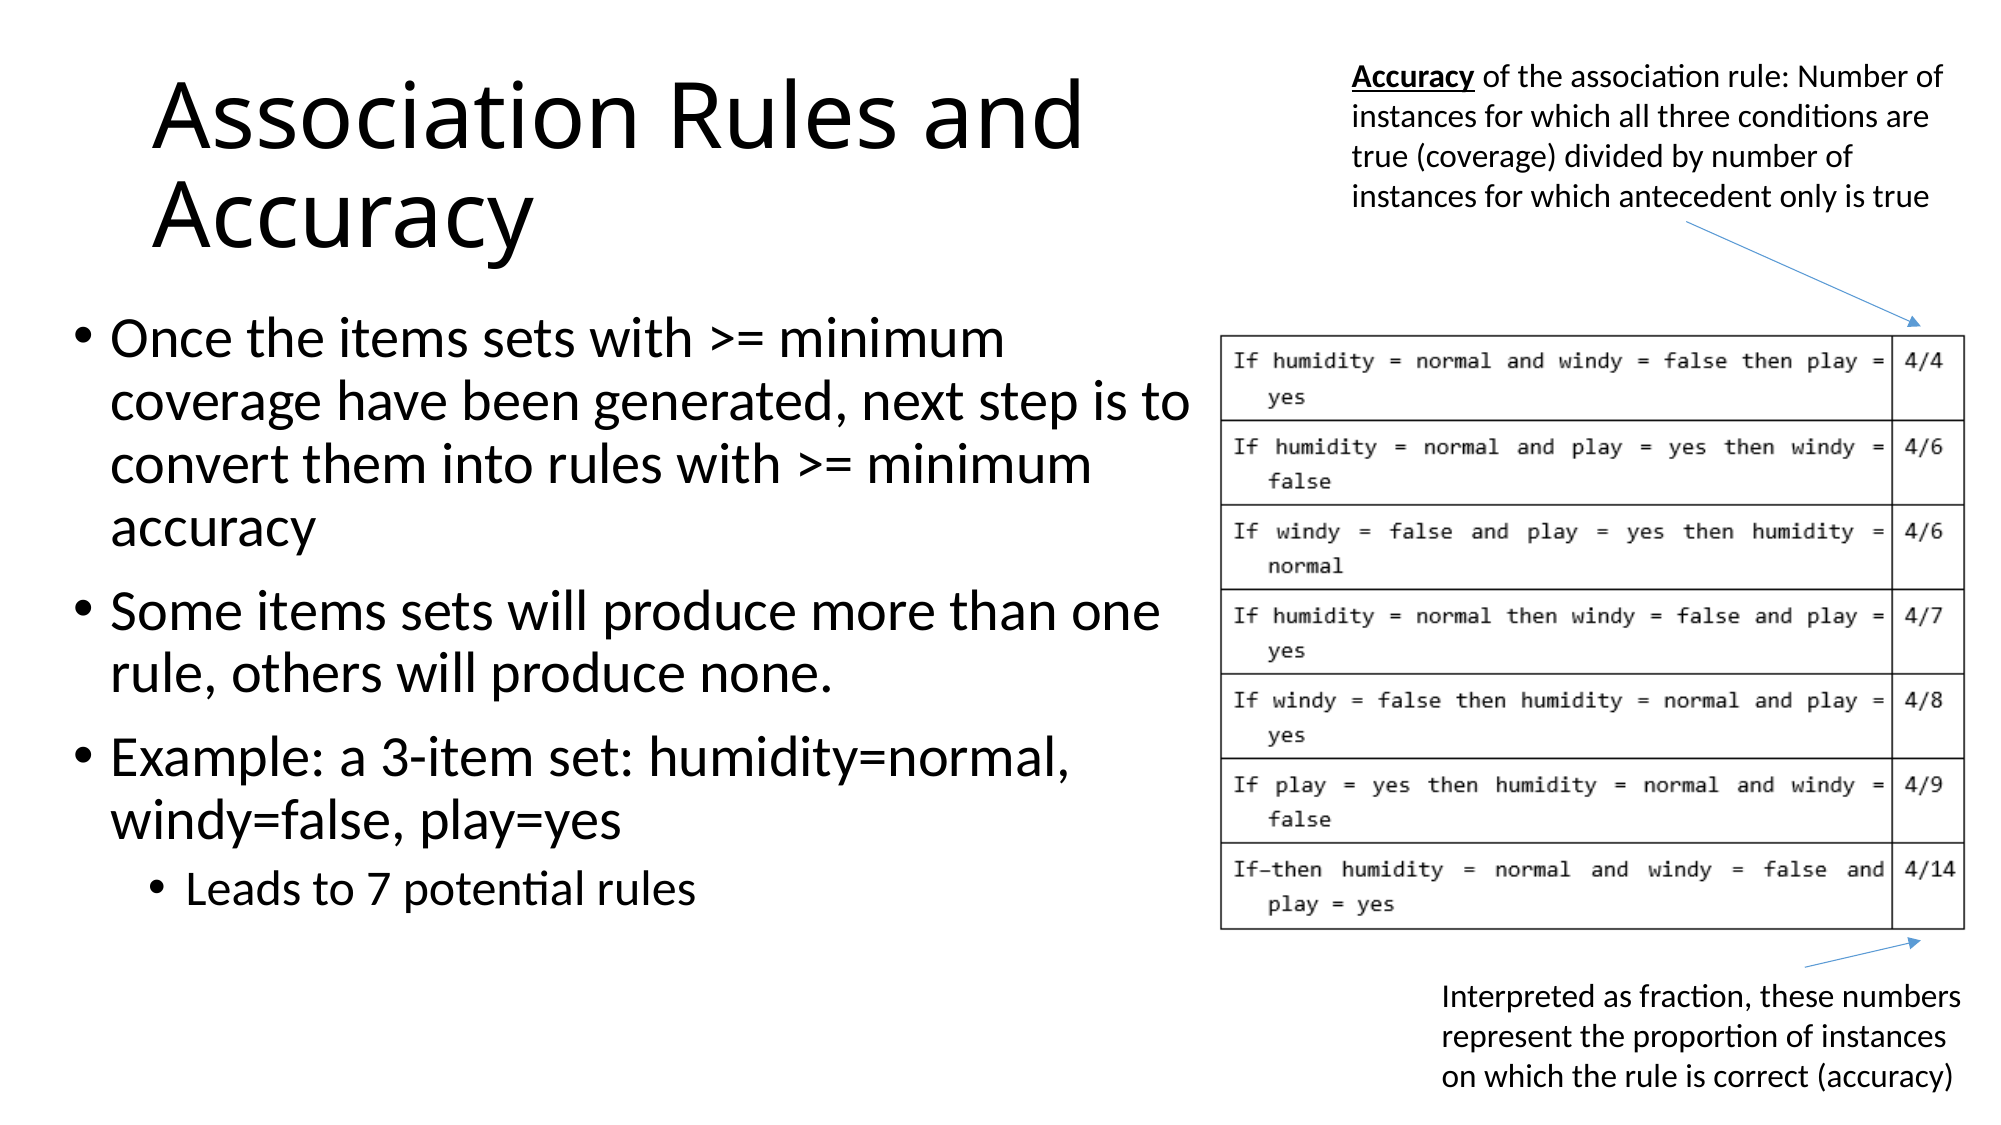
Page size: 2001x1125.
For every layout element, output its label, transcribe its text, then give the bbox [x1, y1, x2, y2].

title Association Rules and Accuracy [137, 59, 1230, 278]
text_box Interpreted as fraction, these numbers represent the proportion of instances on which the rule is correct (accuracy) [1426, 967, 2000, 1102]
list Once the items sets with >= minimum coverage have been generated, next step is to convert them into rules with >= minimum accuracy Some items sets will produce more than one rule, others will produce none. Example: a 3-item set: humidity=normal, windy=false, play=yes Leads to 7 potential rules [58, 299, 1209, 1014]
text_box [1686, 221, 1921, 327]
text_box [1804, 940, 1921, 968]
text_box Accuracy of the association rule: Number of instances for which all three conditions are true (coverage) divided by number of instances for which antecedent only is true [1336, 47, 1987, 222]
picture [1208, 326, 1973, 941]
